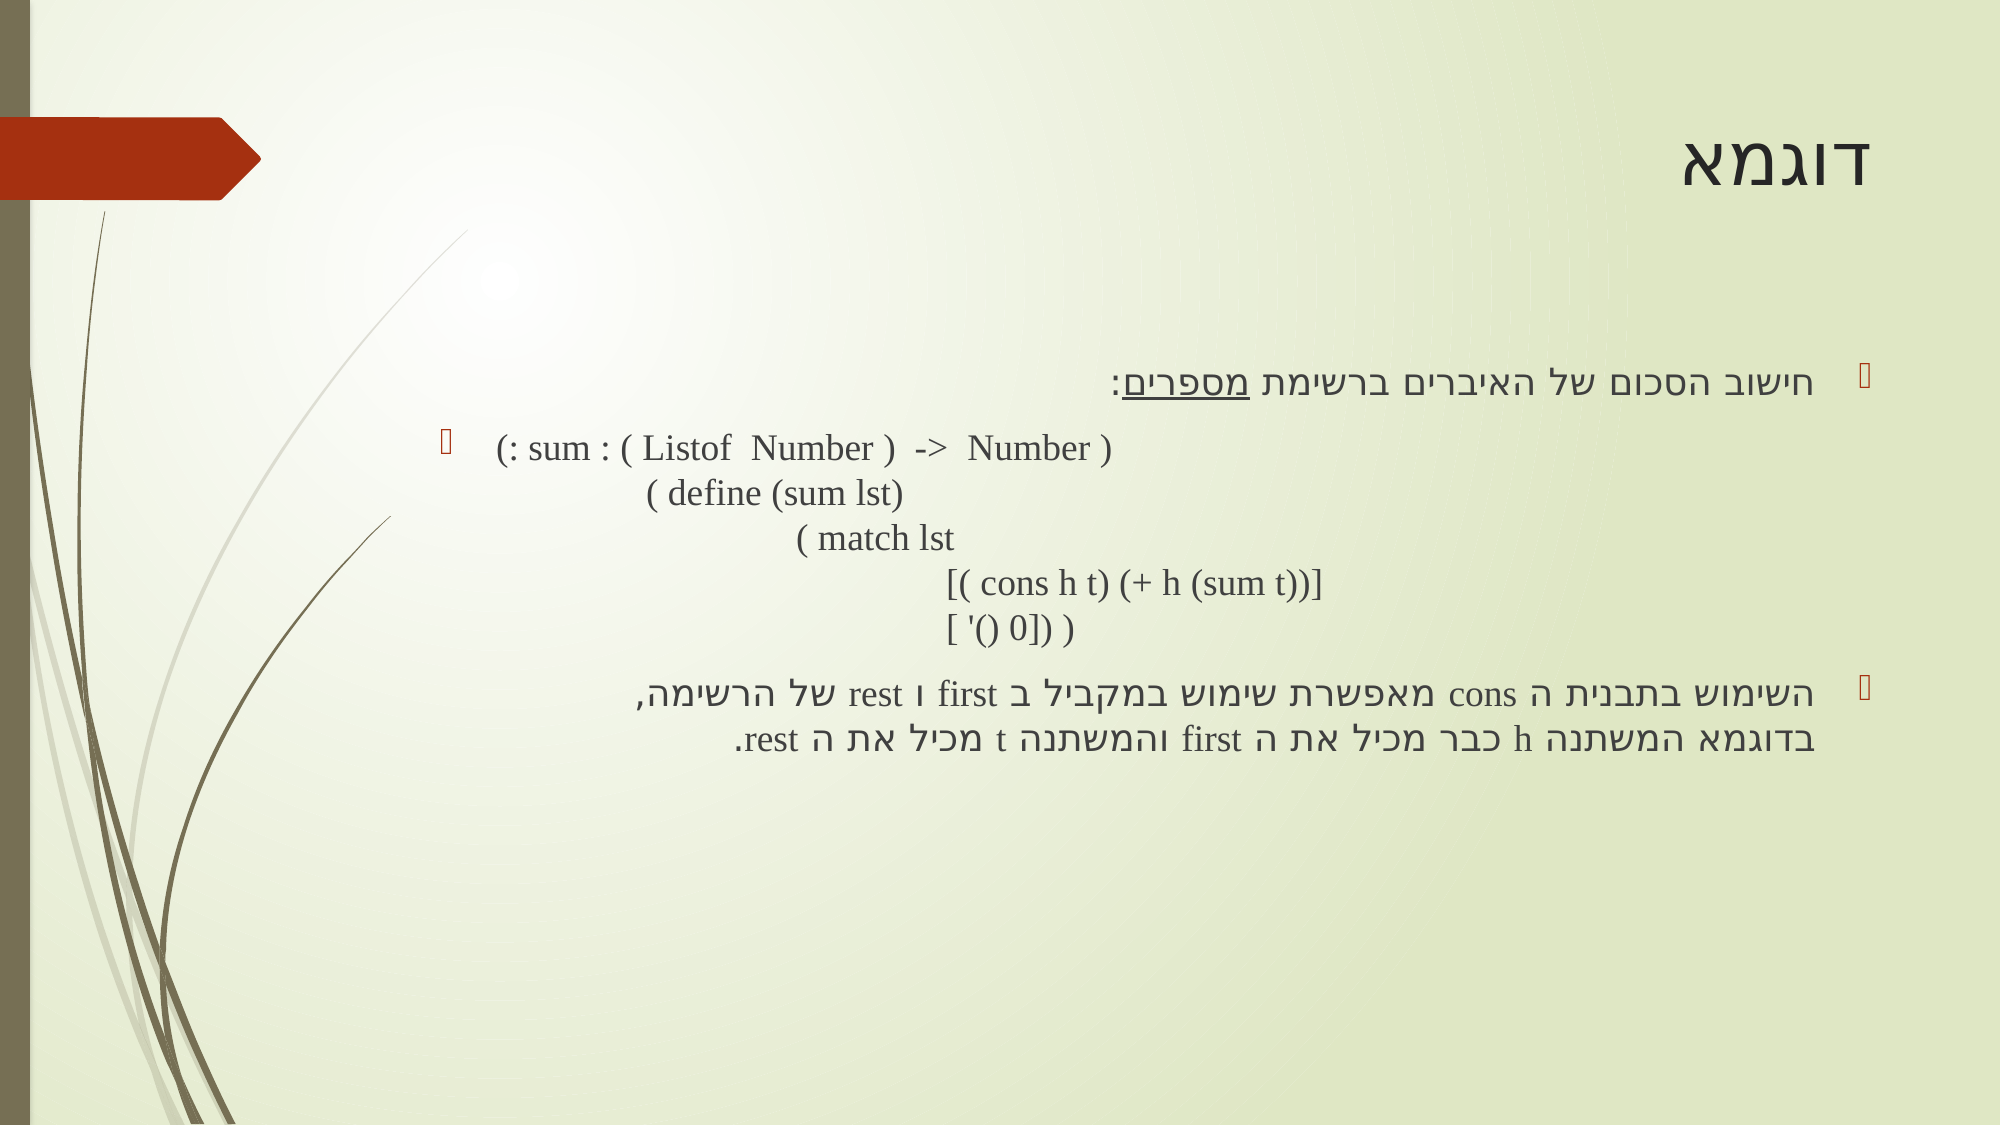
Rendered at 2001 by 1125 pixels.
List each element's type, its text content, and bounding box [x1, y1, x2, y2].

title דוגמא [425, 102, 1888, 313]
list חישוב הסכום של האיברים ברשימת מספרים: (: sum : ( Listof Number ) -> Number ) ( define (sum lst) ( match lst [( cons h t) (+ h (sum t))] [ '() 0]) ) השימוש בתבנית ה cons מאפשרת שימוש במקביל ב first ו rest של הרשימה, בדוגמא המשתנה h כבר מכיל את ה first והמשתנה t מכיל את ה rest. [424, 350, 1888, 970]
